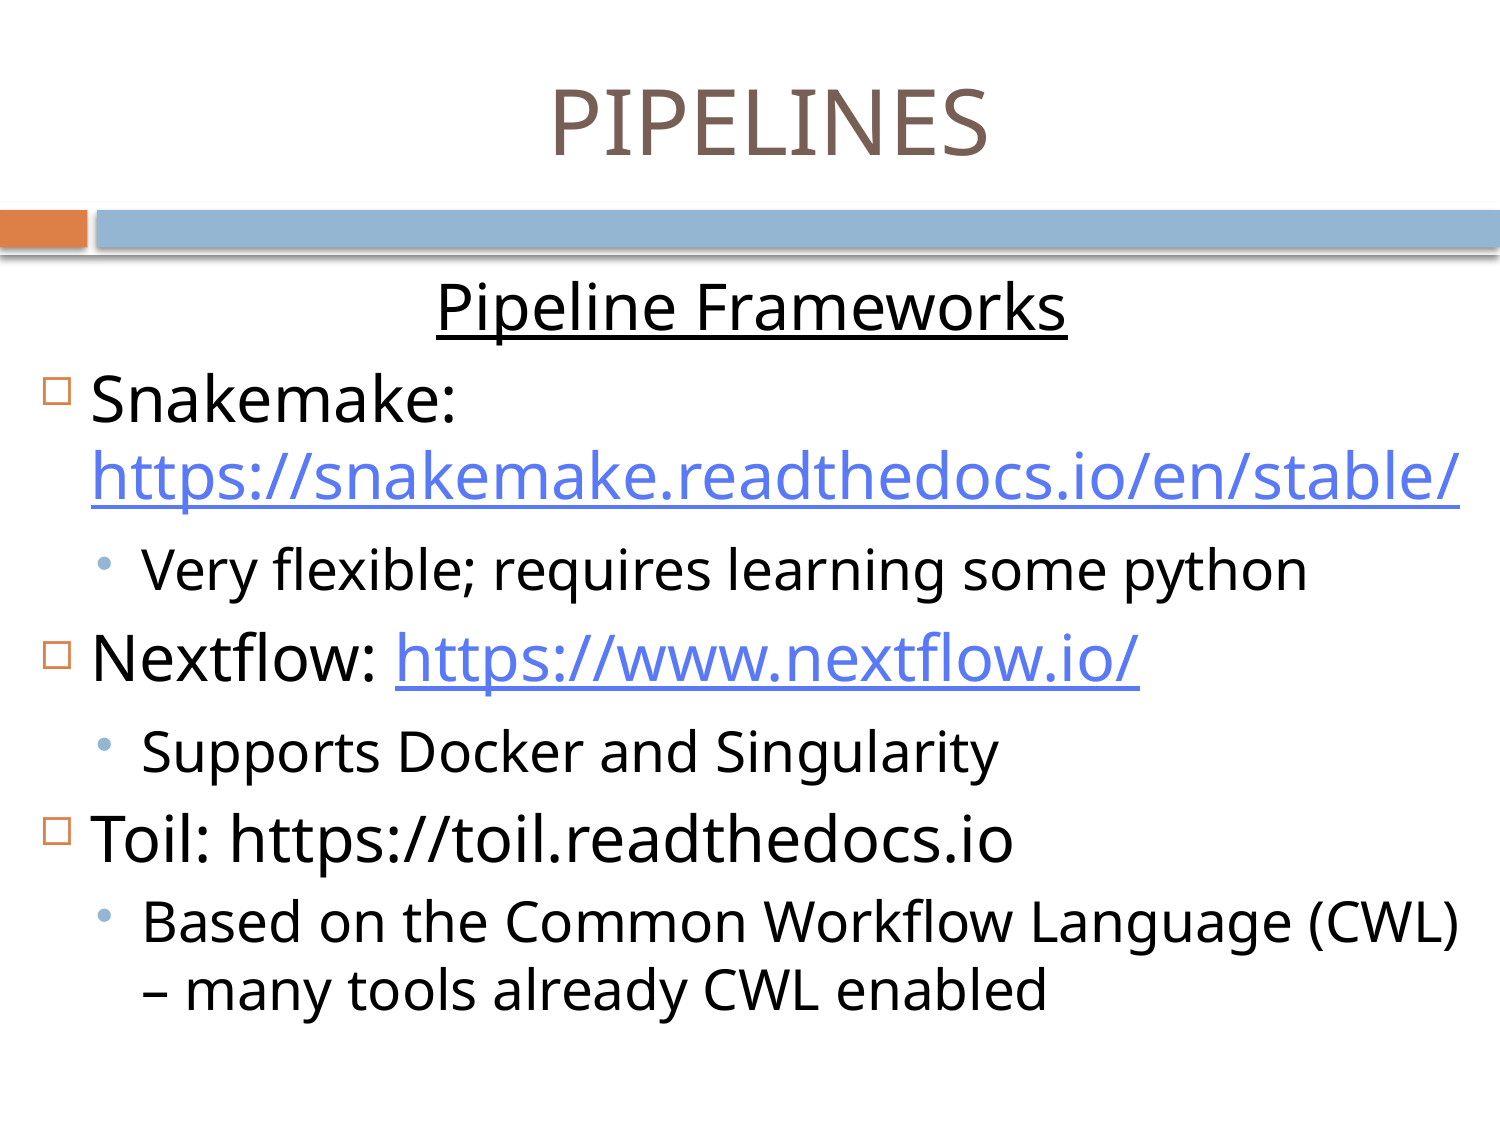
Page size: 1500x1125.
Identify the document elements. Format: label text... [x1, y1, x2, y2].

list Pipeline Frameworks Snakemake: https://snakemake.readthedocs.io/en/stable/ Very flexible; requires learning some python Nextflow: https://www.nextflow.io/ Supports Docker and Singularity Toil: https://toil.readthedocs.io Based on the Common Workflow Language (CWL) – many tools already CWL enabled [24, 258, 1480, 1105]
title PIPELINES [100, 37, 1438, 200]
